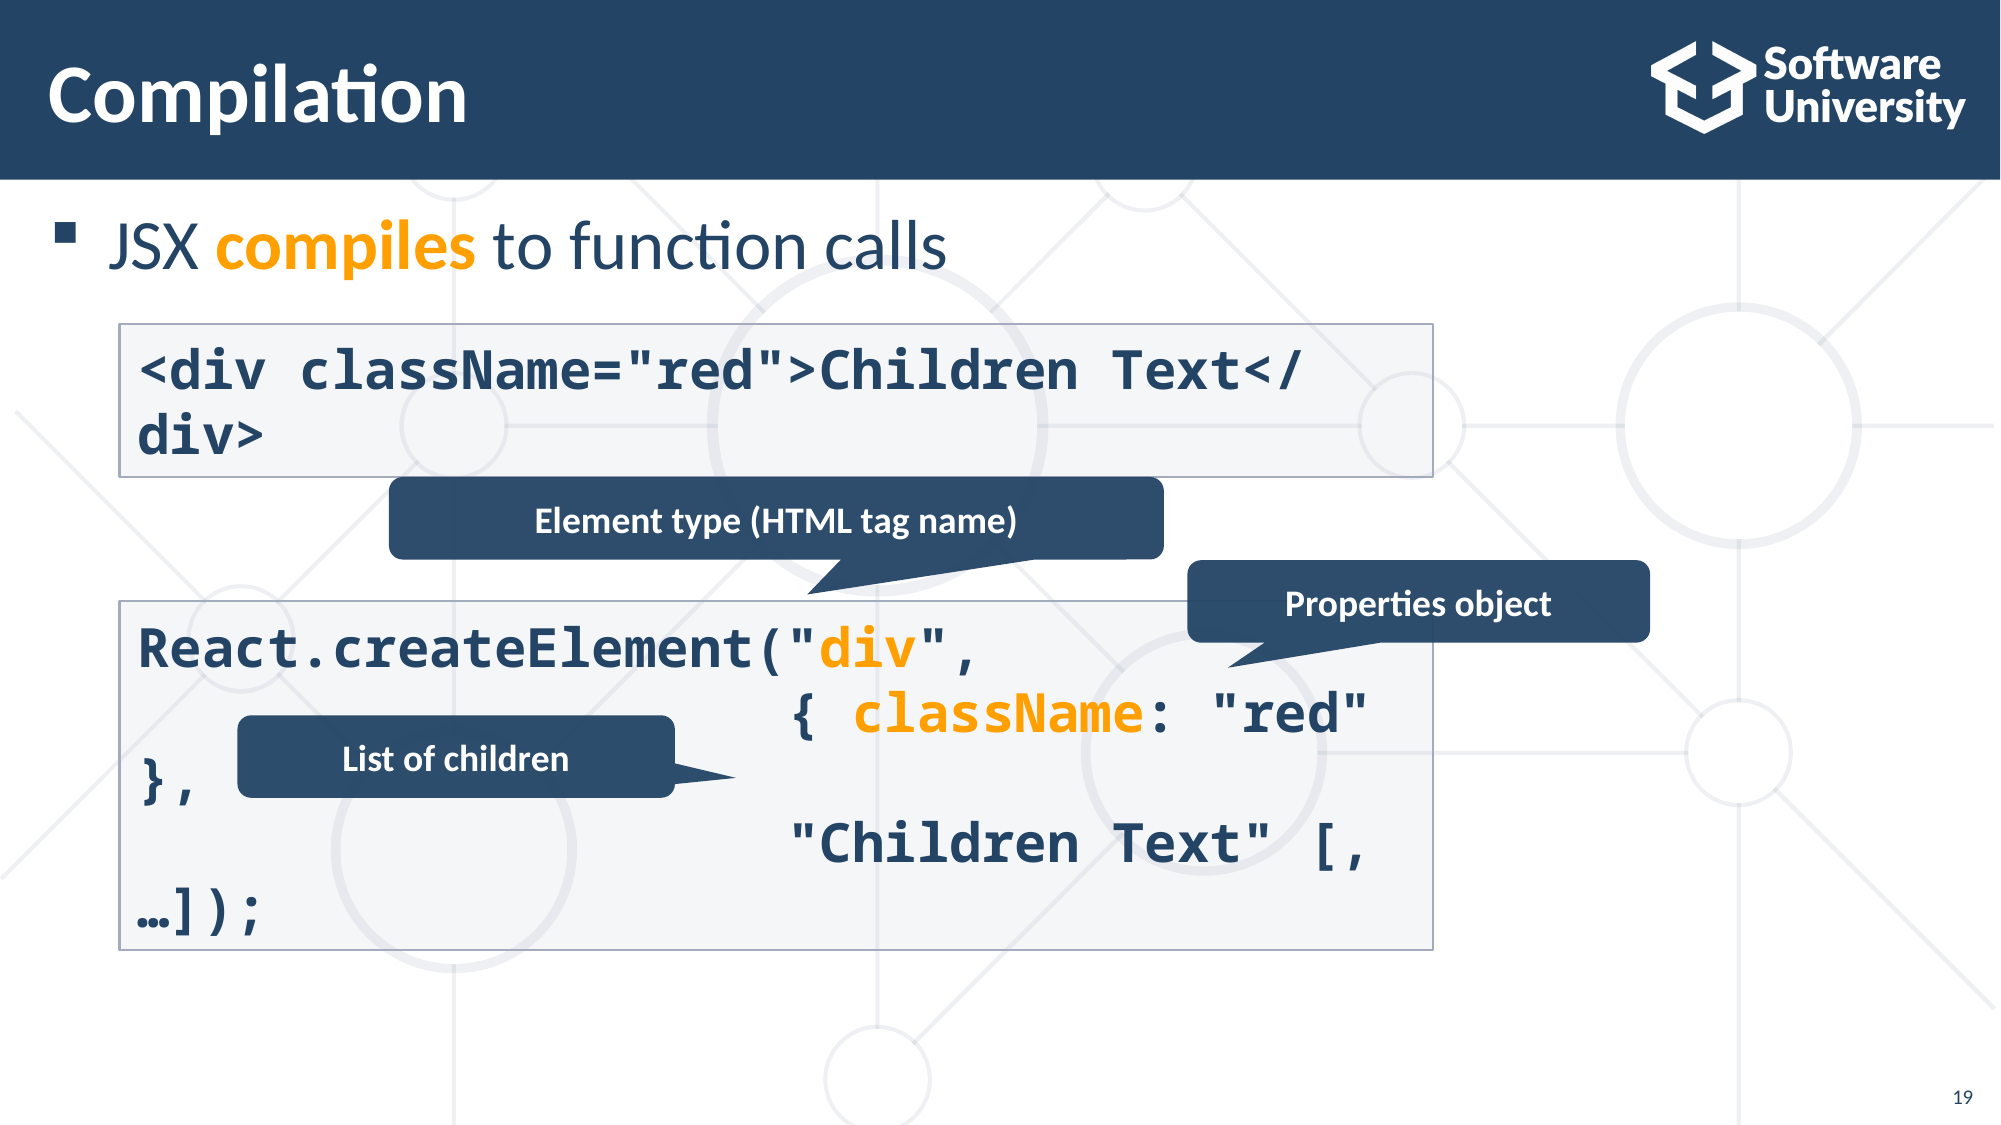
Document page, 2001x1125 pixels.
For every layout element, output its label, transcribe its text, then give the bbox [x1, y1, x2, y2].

list JSX compiles to function calls [31, 188, 1968, 1103]
text_box Properties object [1185, 558, 1653, 670]
slide_number 19 [1927, 1067, 1989, 1117]
title Compilation [31, 16, 1625, 162]
text_box React.createElement("div", { className: "red" }, "Children Text" [, …]); [119, 601, 1434, 950]
text_box Element type (HTML tag name) [386, 474, 1167, 597]
picture [1651, 41, 1966, 134]
text_box List of children [235, 713, 739, 800]
text_box <div className="red">Children Text</div> [119, 323, 1434, 478]
